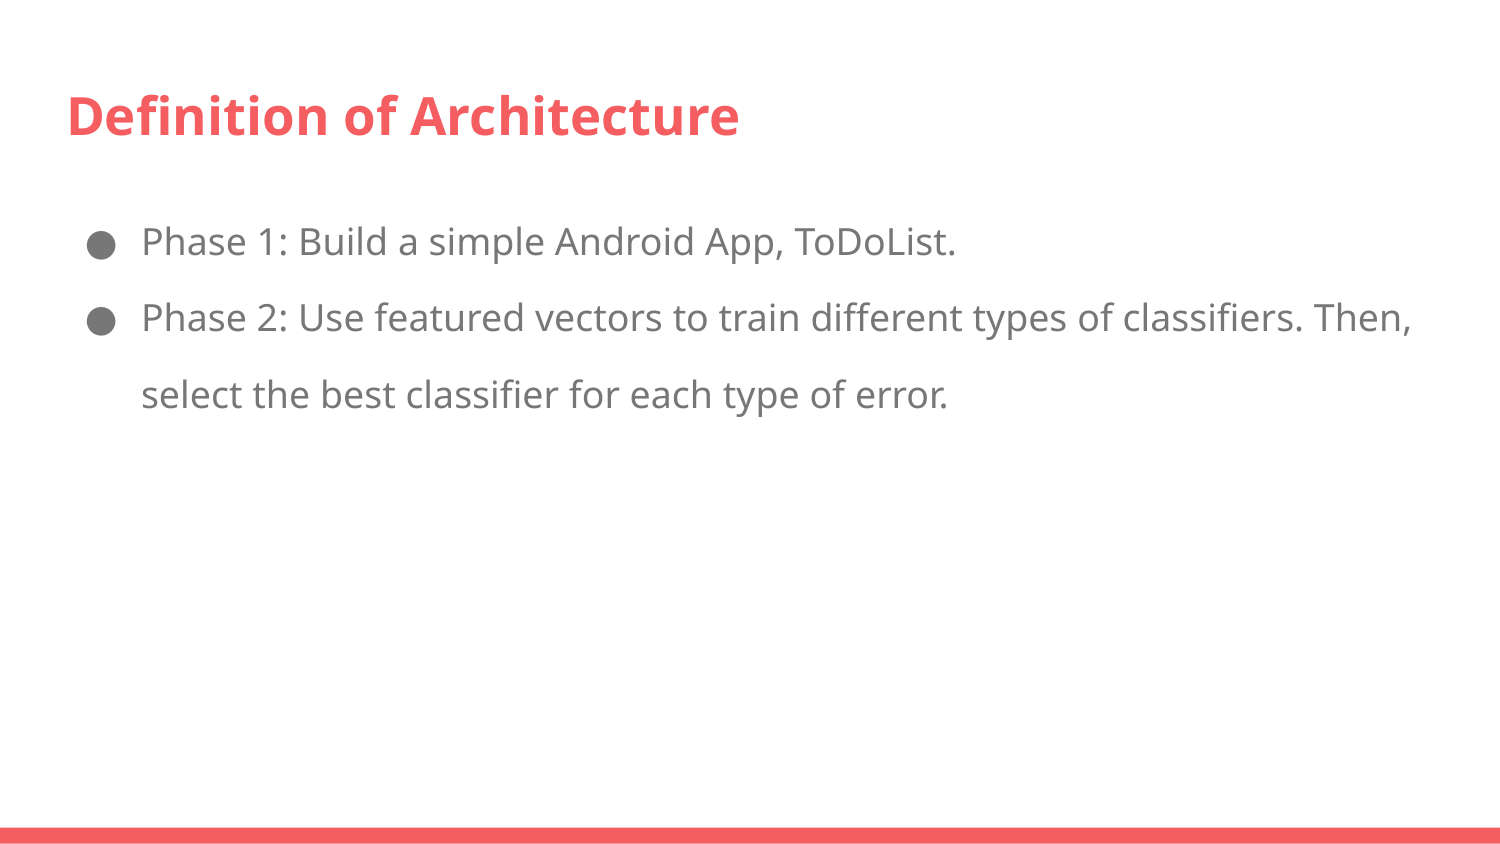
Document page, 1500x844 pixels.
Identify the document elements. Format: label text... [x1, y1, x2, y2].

title Definition of Architecture [51, 64, 1449, 167]
list Phase 1: Build a simple Android App, ToDoList. Phase 2: Use featured vectors to train different types of classifiers. Then, select the best classifier for each type of error. [51, 174, 1449, 786]
